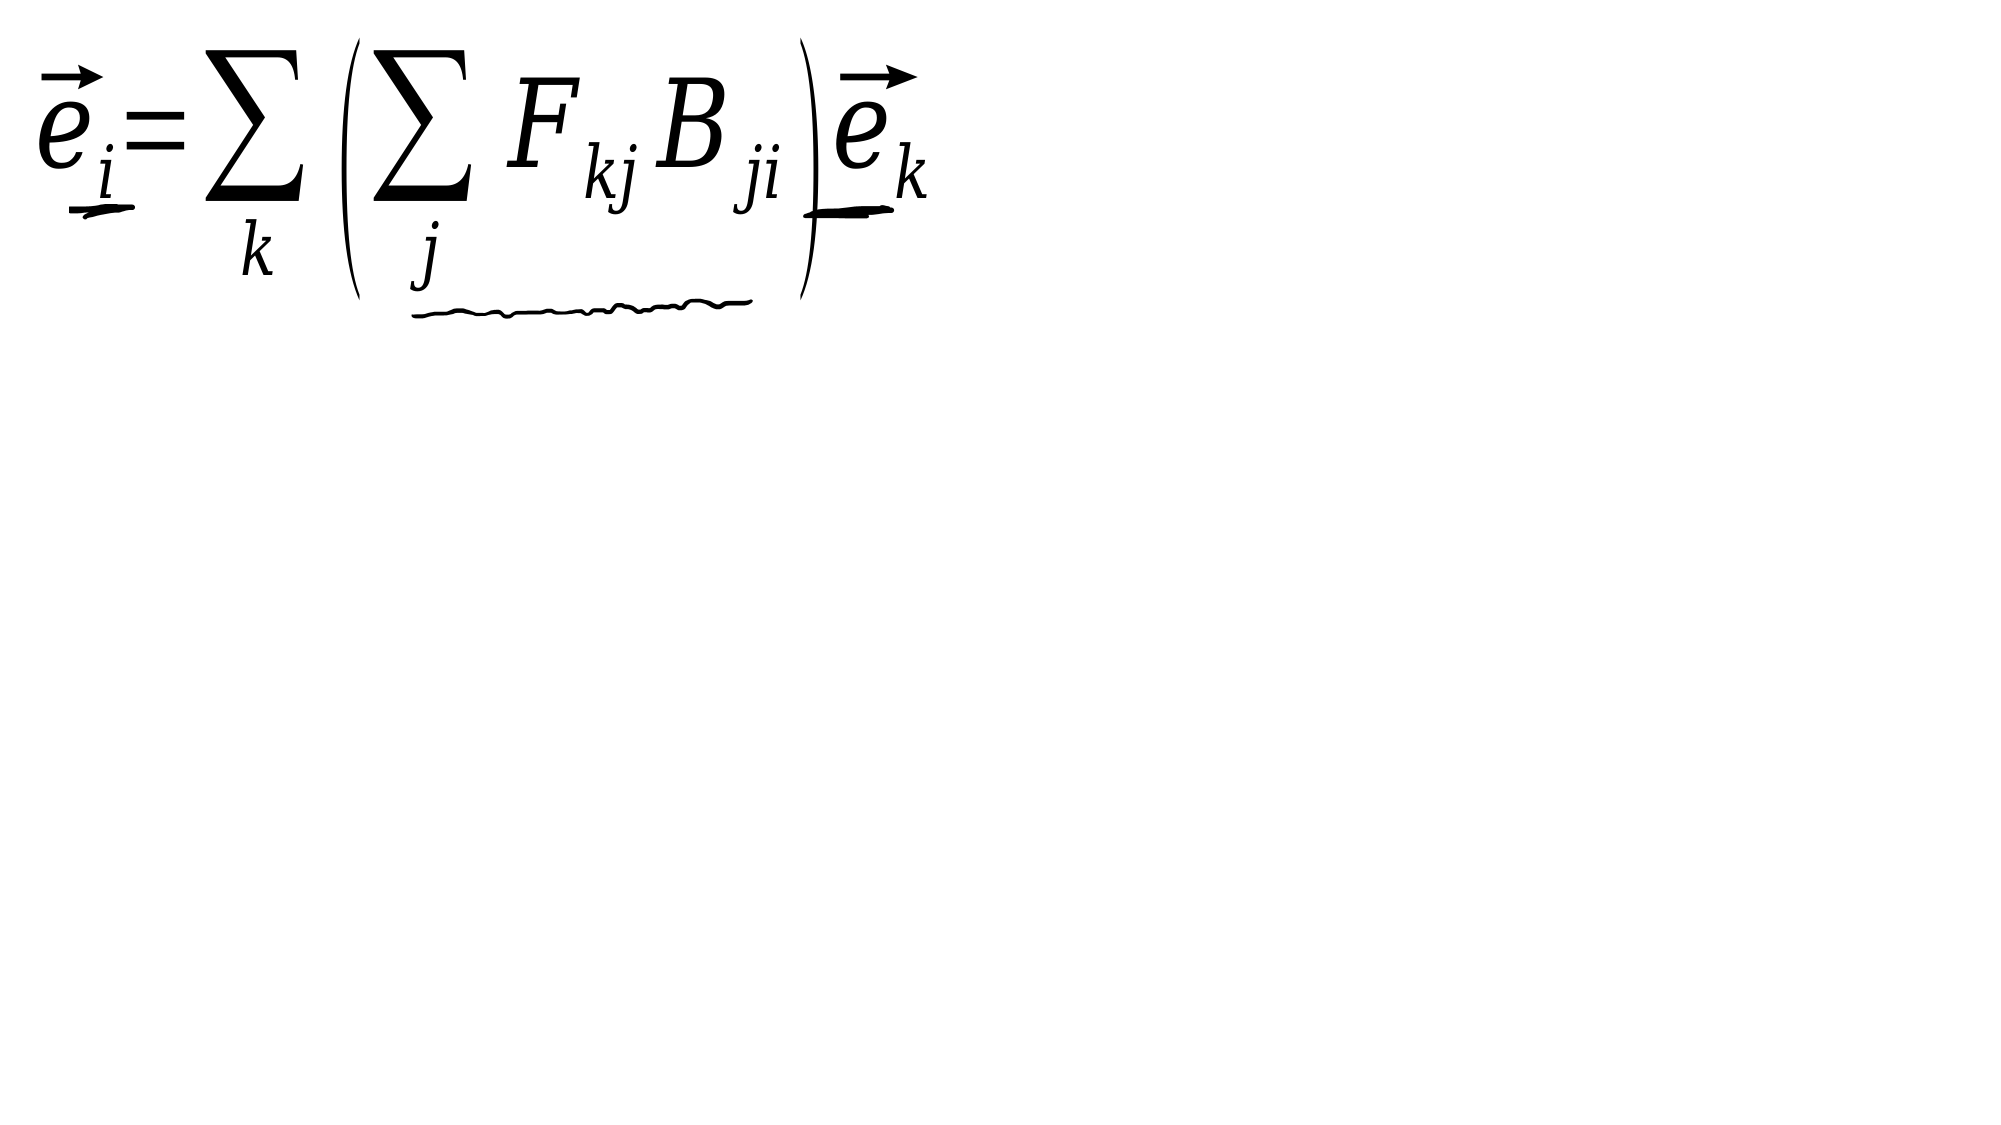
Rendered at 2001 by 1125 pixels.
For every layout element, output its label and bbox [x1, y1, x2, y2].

picture [69, 204, 903, 328]
